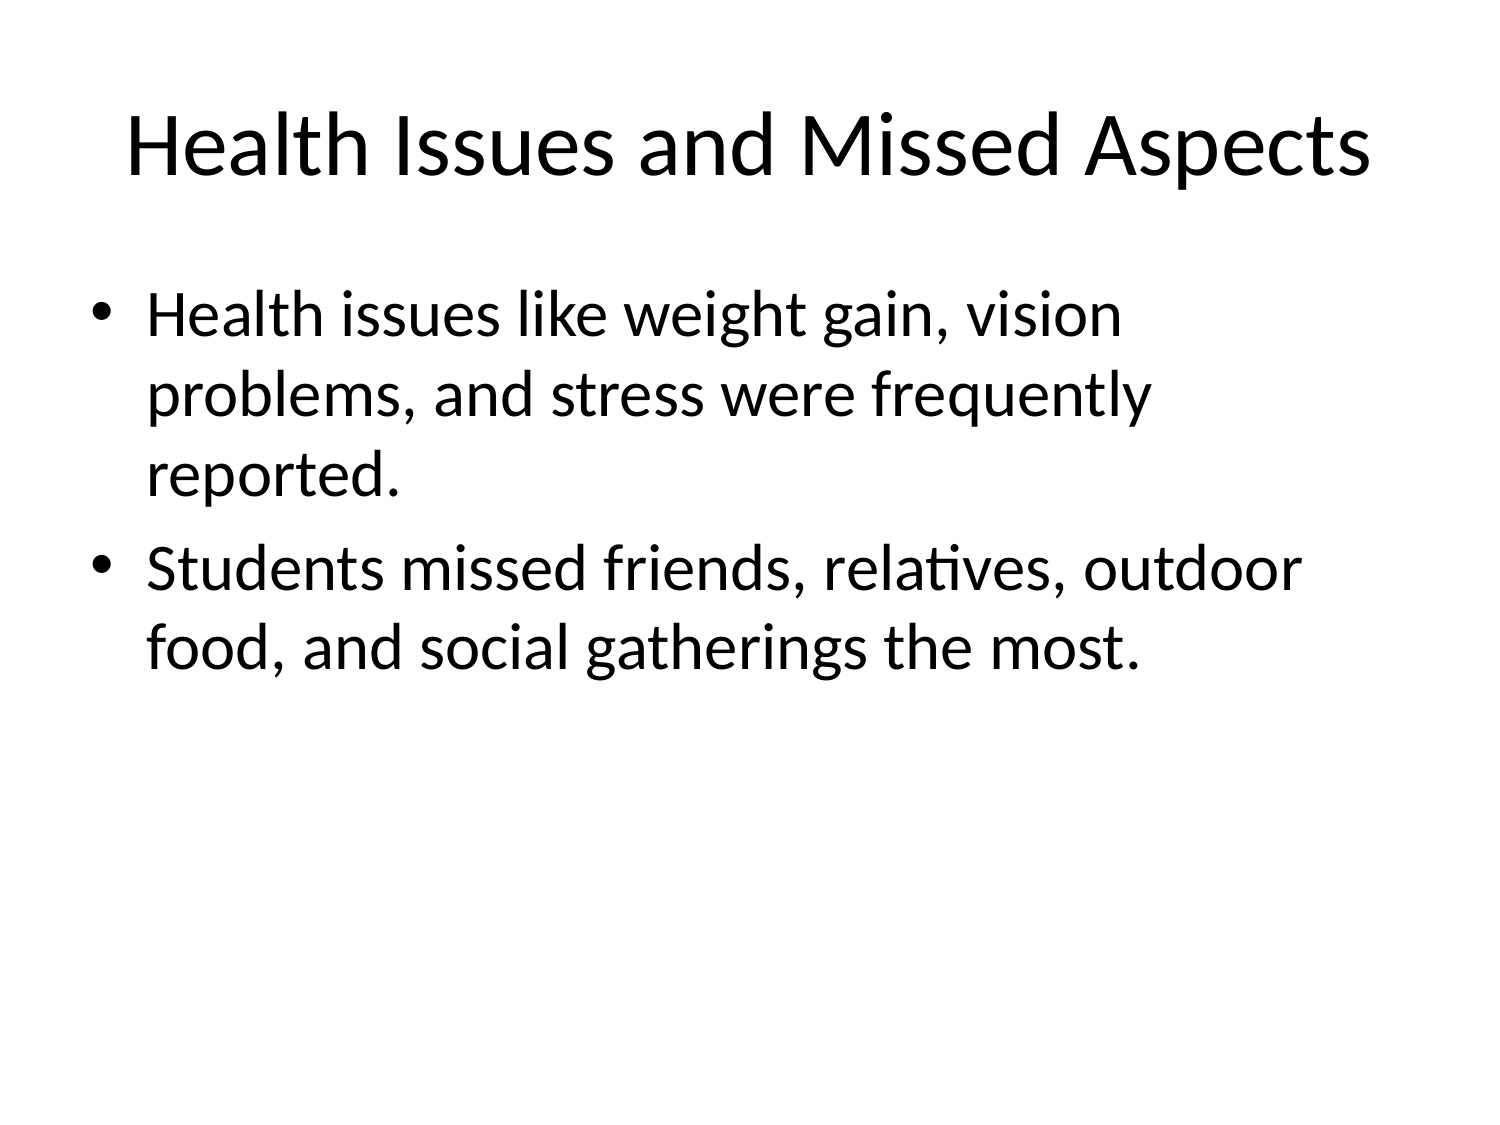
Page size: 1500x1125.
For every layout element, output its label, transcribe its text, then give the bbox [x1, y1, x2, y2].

title Health Issues and Missed Aspects [75, 45, 1425, 233]
list Health issues like weight gain, vision problems, and stress were frequently reported. Students missed friends, relatives, outdoor food, and social gatherings the most. [75, 262, 1425, 1005]
